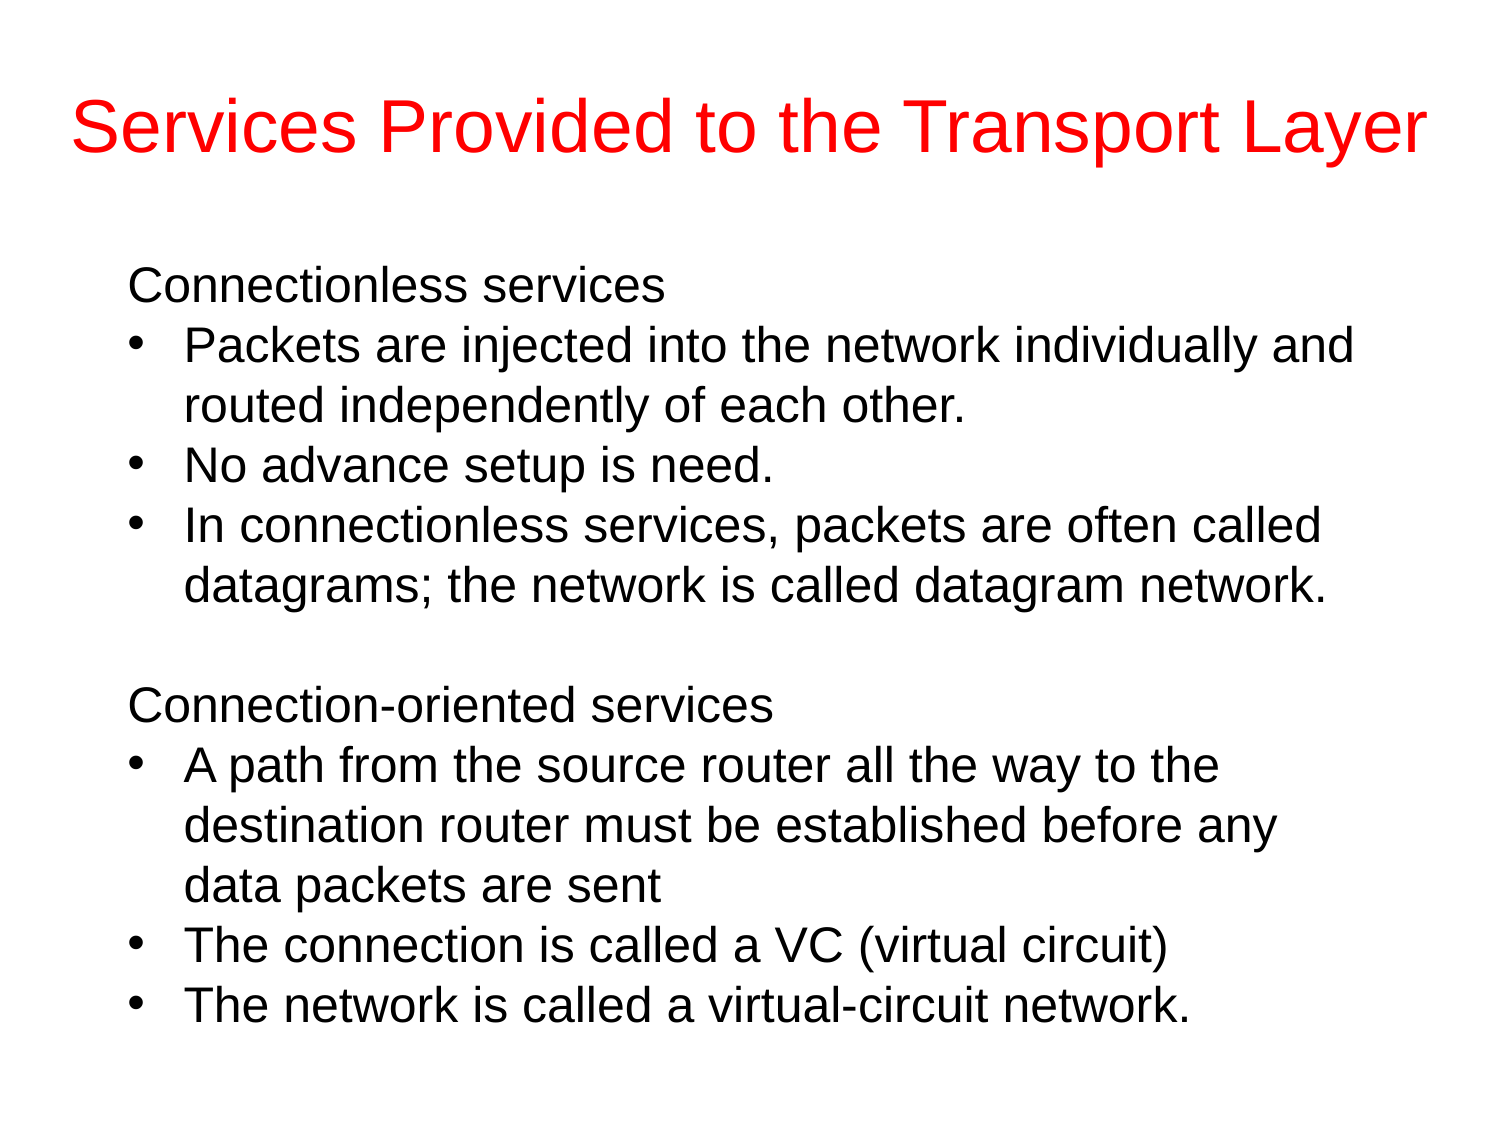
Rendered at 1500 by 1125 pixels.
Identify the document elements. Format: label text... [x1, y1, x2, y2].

text_box Connectionless services Packets are injected into the network individually and routed independently of each other. No advance setup is need. In connectionless services, packets are often called datagrams; the network is called datagram network. Connection-oriented services A path from the source router all the way to the destination router must be established before any data packets are sent The connection is called a VC (virtual circuit) The network is called a virtual-circuit network. [112, 244, 1388, 1040]
title Services Provided to the Transport Layer [0, 0, 1500, 245]
